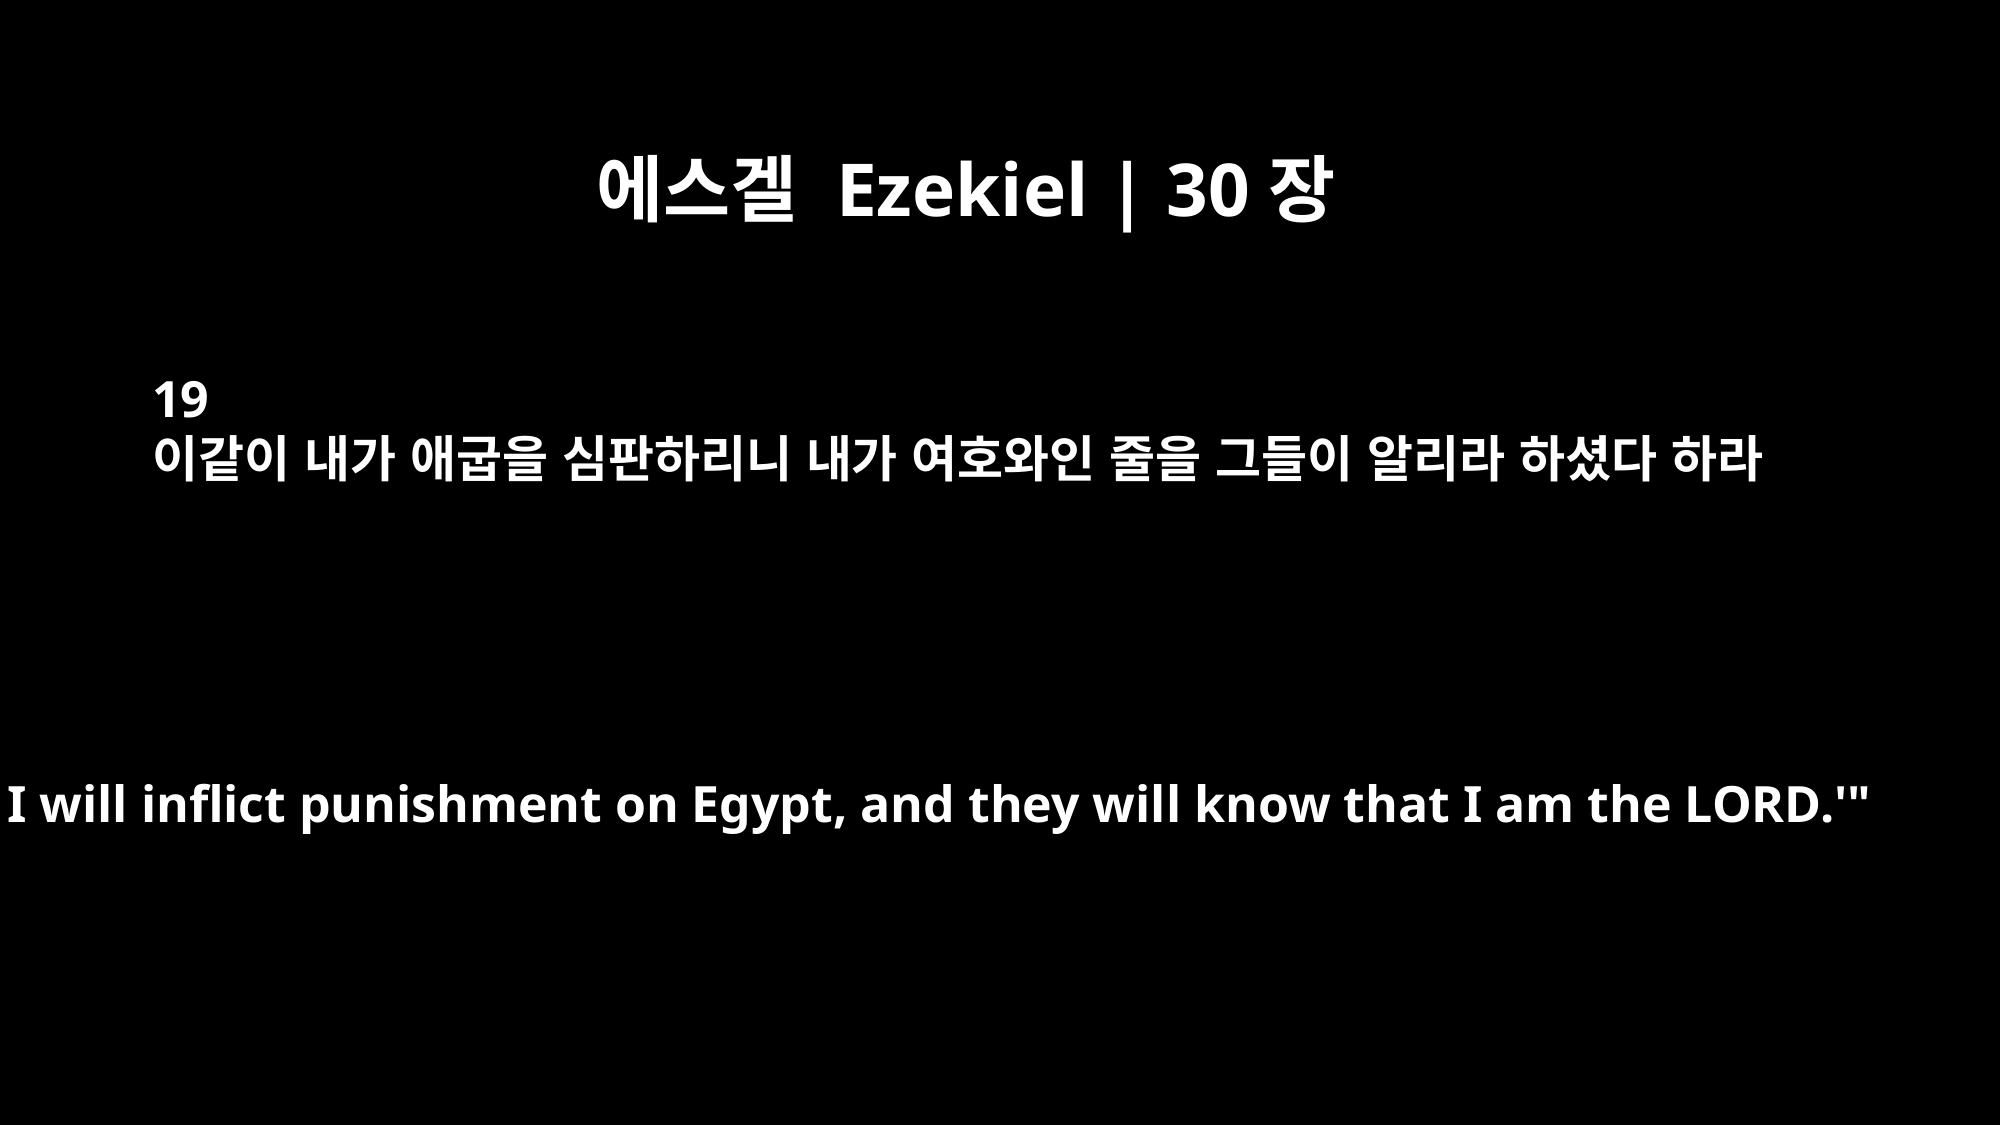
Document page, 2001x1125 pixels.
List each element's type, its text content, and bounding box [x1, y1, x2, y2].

text_box 19 이같이 내가 애굽을 심판하리니 내가 여호와인 줄을 그들이 알리라 하셨다 하라 [137, 359, 1780, 495]
text_box So I will inflict punishment on Egypt, and they will know that I am the LORD.'" [0, 764, 1887, 840]
text_box 에스겔 Ezekiel | 30장 [581, 136, 1351, 239]
